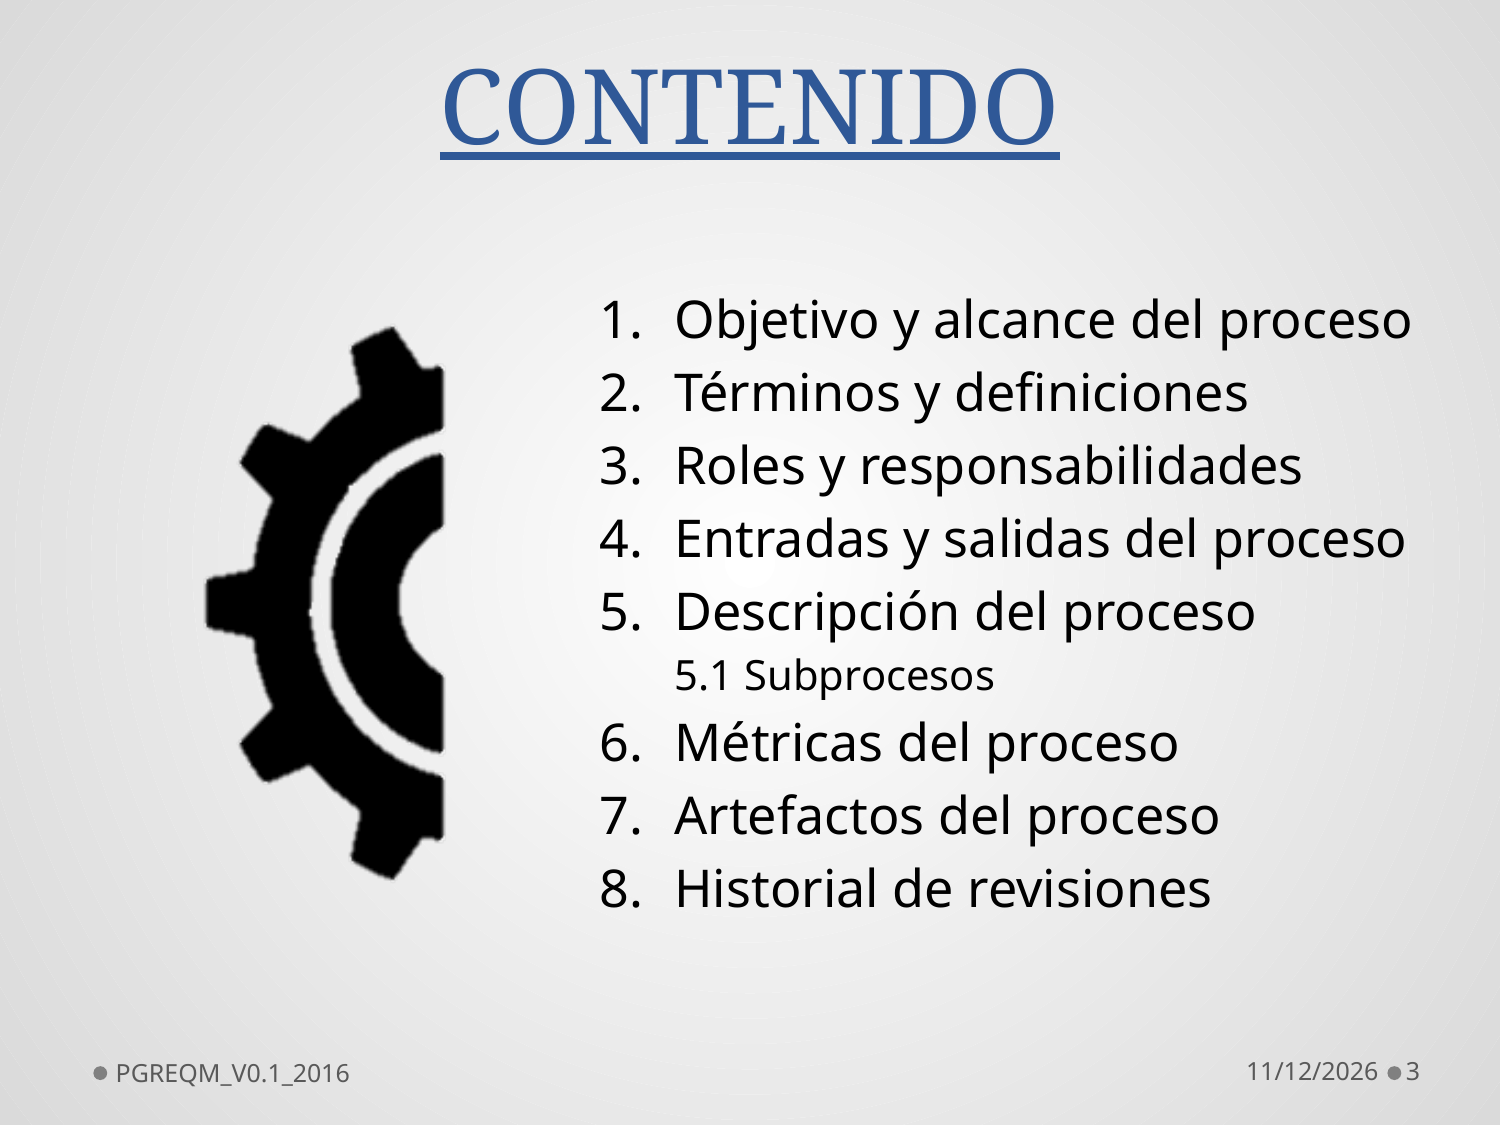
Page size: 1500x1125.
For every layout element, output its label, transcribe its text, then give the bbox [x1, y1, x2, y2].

subtitle Objetivo y alcance del proceso Términos y definiciones Roles y responsabilidades Entradas y salidas del proceso Descripción del proceso 5.1 Subprocesos Métricas del proceso Artefactos del proceso Historial de revisiones [584, 278, 1500, 1005]
footer PGREQM_V0.1_2016 [108, 1042, 703, 1103]
slide_number 3 [1401, 1042, 1494, 1103]
title CONTENIDO [0, 0, 1500, 173]
picture [194, 257, 461, 958]
text_box 7/14/2016 [1043, 1042, 1386, 1103]
